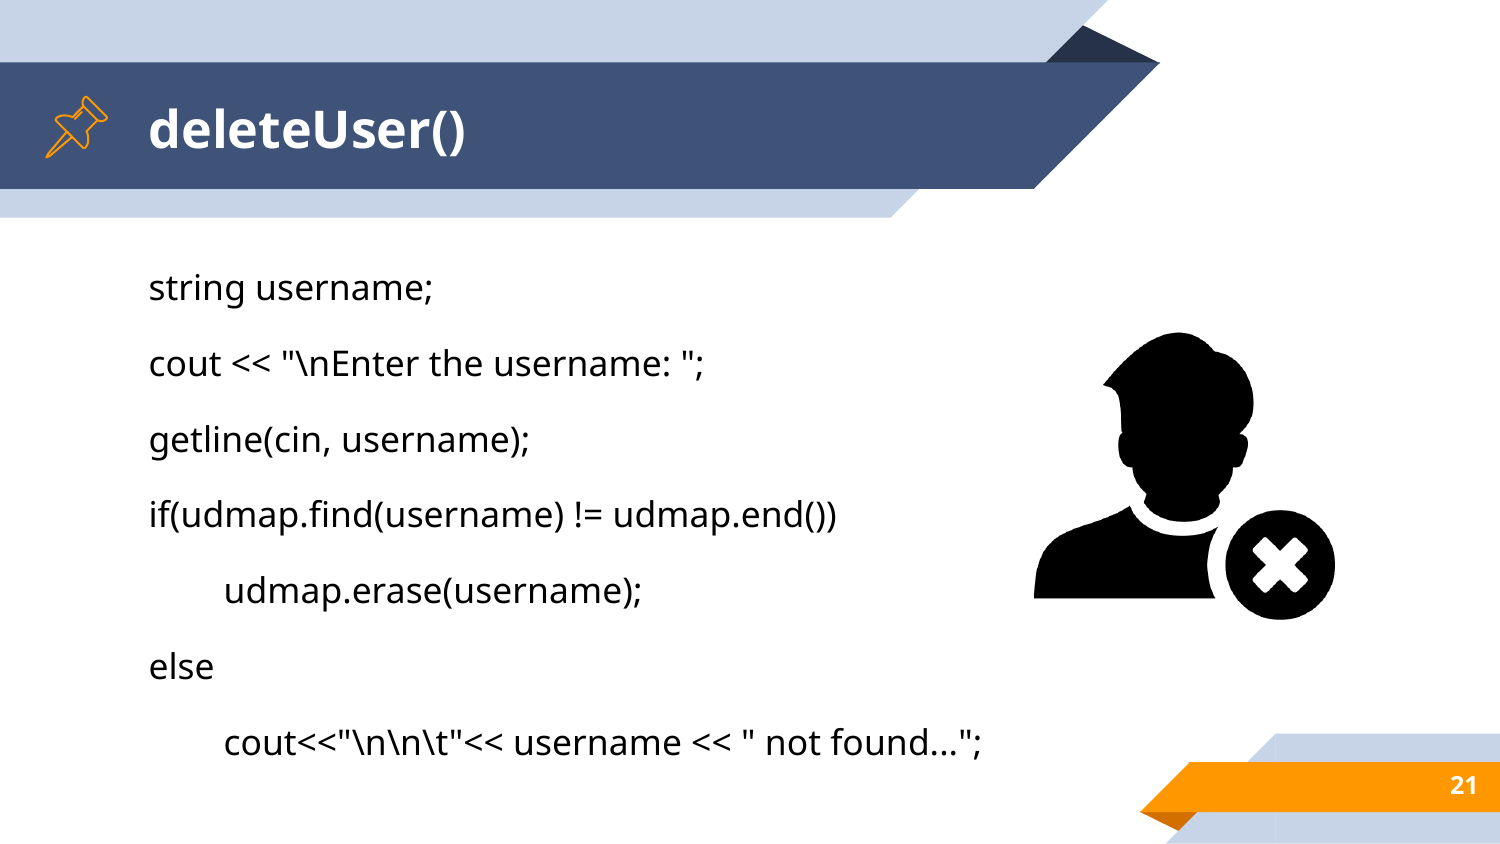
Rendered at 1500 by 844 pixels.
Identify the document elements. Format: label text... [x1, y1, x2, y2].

list string username; cout << "\nEnter the username: "; getline(cin, username); if(udmap.find(username) != udmap.end()) udmap.erase(username); else cout<<"\n\n\t"<< username << " not found..."; [133, 217, 1140, 734]
title deleteUser() [133, 64, 1035, 190]
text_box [45, 96, 108, 158]
slide_number ‹#› [1249, 760, 1494, 813]
picture [1034, 331, 1335, 620]
